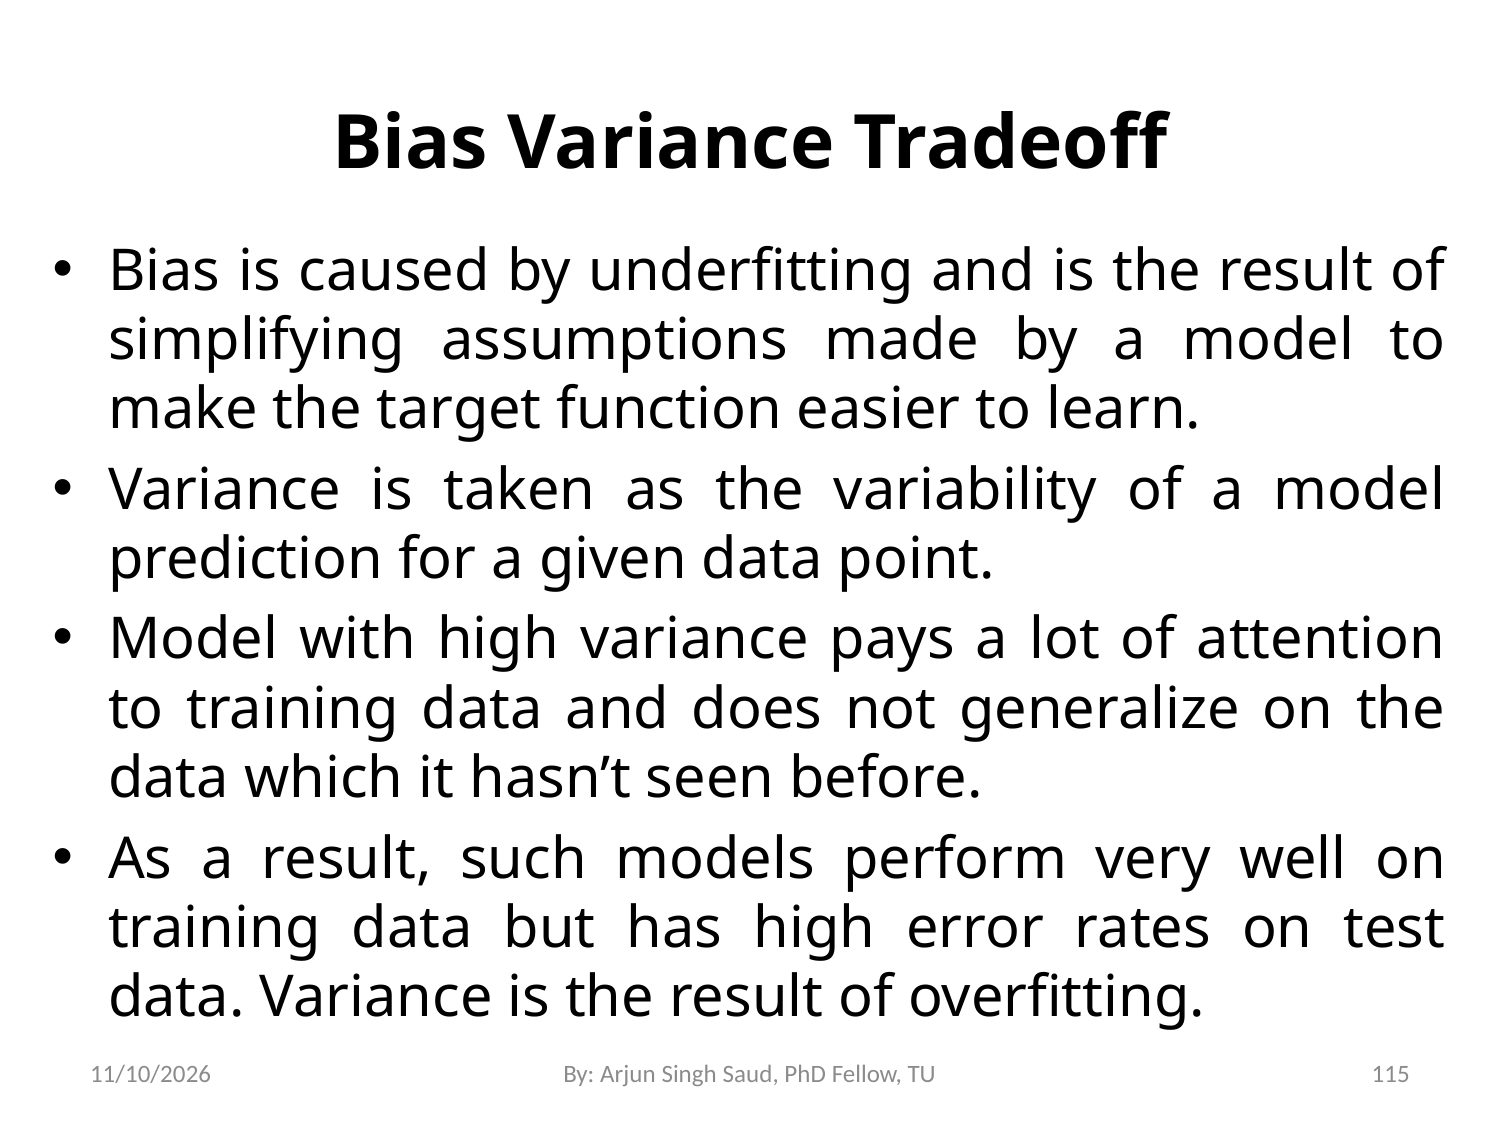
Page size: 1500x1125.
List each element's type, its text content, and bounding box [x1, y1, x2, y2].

footer By: Arjun Singh Saud, PhD Fellow, TU [512, 1042, 988, 1103]
slide_number 115 [1074, 1042, 1425, 1103]
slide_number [75, 1042, 425, 1103]
title Bias Variance Tradeoff [75, 45, 1425, 224]
list Bias is caused by underfitting and is the result of simplifying assumptions made by a model to make the target function easier to learn. Variance is taken as the variability of a model prediction for a given data point. Model with high variance pays a lot of attention to training data and does not generalize on the data which it hasn’t seen before. As a result, such models perform very well on training data but has high error rates on test data. Variance is the result of overfitting. [37, 224, 1463, 1038]
